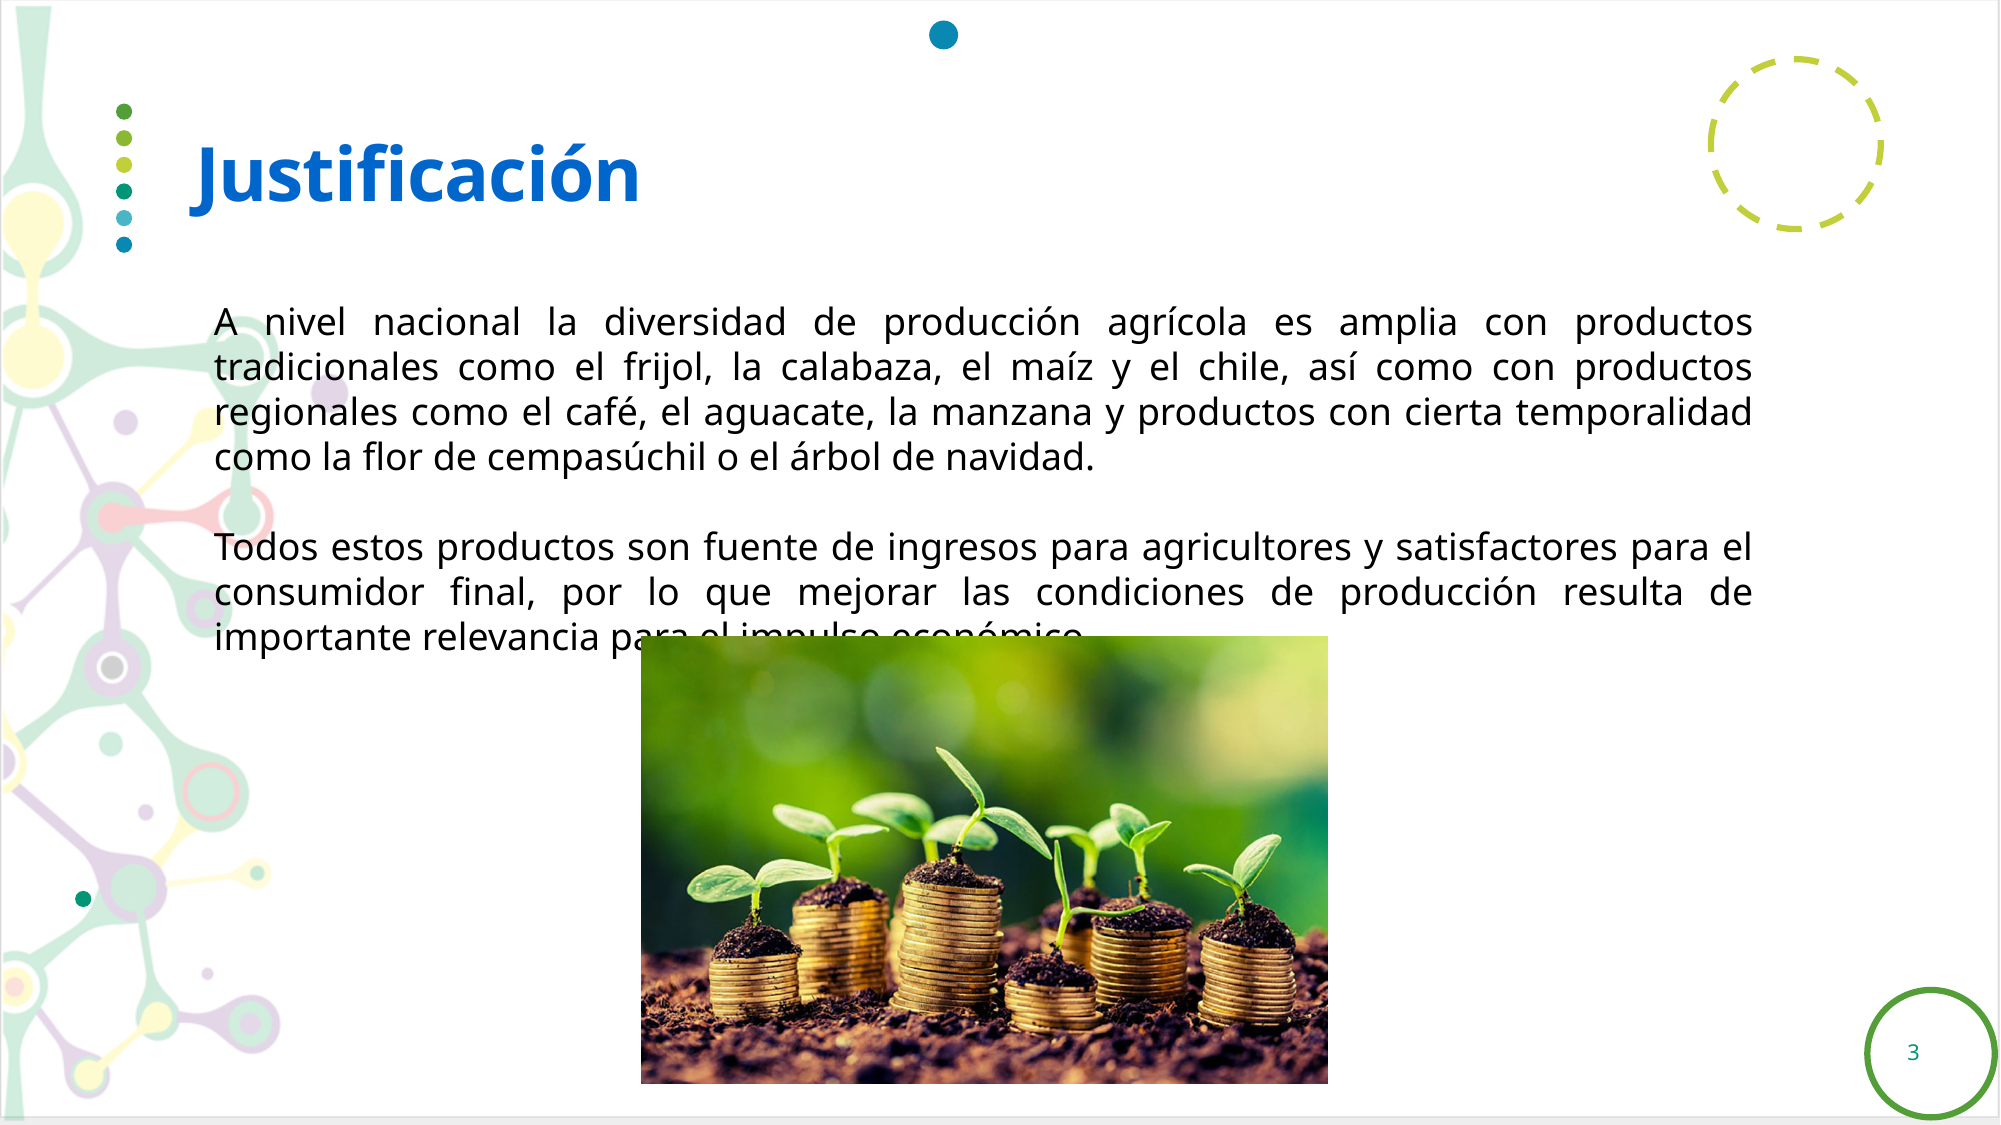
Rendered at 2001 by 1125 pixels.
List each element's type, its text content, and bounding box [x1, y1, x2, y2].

text_box A nivel nacional la diversidad de producción agrícola es amplia con productos tradicionales como el frijol, la calabaza, el maíz y el chile, así como con productos regionales como el café, el aguacate, la manzana y productos con cierta temporalidad como la flor de cempasúchil o el árbol de navidad. Todos estos productos son fuente de ingresos para agricultores y satisfactores para el consumidor final, por lo que mejorar las condiciones de producción resulta de importante relevancia para el impulso económico. [199, 290, 1770, 666]
picture [640, 636, 1329, 1085]
slide_number 3 [1892, 1023, 1967, 1084]
title Justificación [180, 101, 1830, 254]
